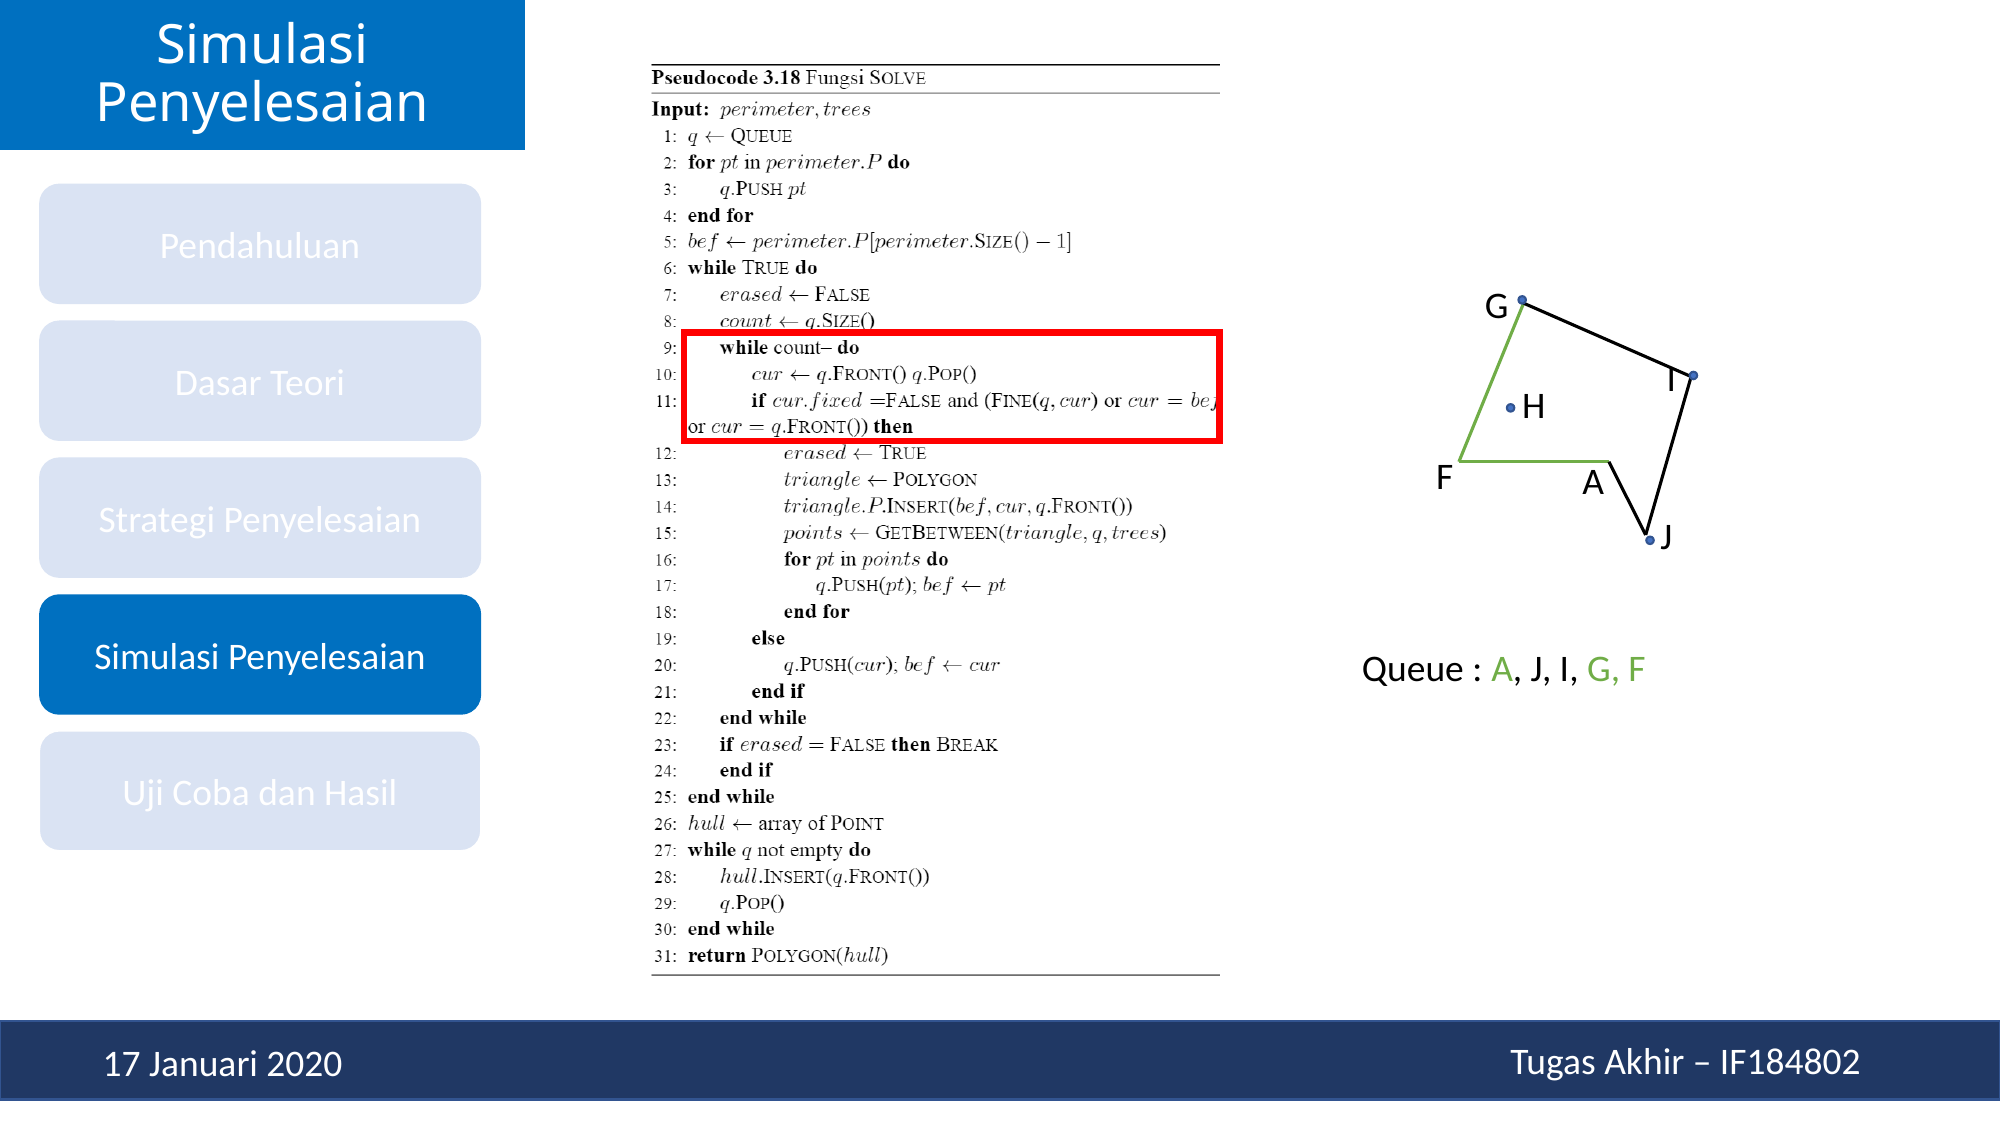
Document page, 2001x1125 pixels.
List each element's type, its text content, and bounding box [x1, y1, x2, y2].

text_box Dasar Teori [38, 319, 483, 442]
text_box A [1567, 462, 1608, 510]
text_box Queue : A, J, I, G, F [1347, 636, 1879, 696]
text_box Uji Coba dan Hasil [38, 729, 483, 853]
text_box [1524, 303, 1692, 378]
text_box Strategi Penyelesaian [38, 456, 483, 579]
text_box H [1525, 378, 1561, 434]
text_box Simulasi Penyelesaian [38, 593, 483, 716]
text_box [1692, 370, 1699, 381]
text_box A [1567, 449, 1620, 461]
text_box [0, 1020, 2000, 1100]
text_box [1645, 378, 1692, 537]
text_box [1608, 461, 1645, 537]
text_box J [1645, 537, 1677, 565]
text_box F [1421, 444, 1469, 505]
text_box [1458, 303, 1525, 461]
text_box G [1470, 273, 1524, 303]
text_box Simulasi Penyelesaian [0, 0, 525, 150]
text_box Pendahuluan [38, 182, 483, 306]
picture [644, 51, 1220, 985]
